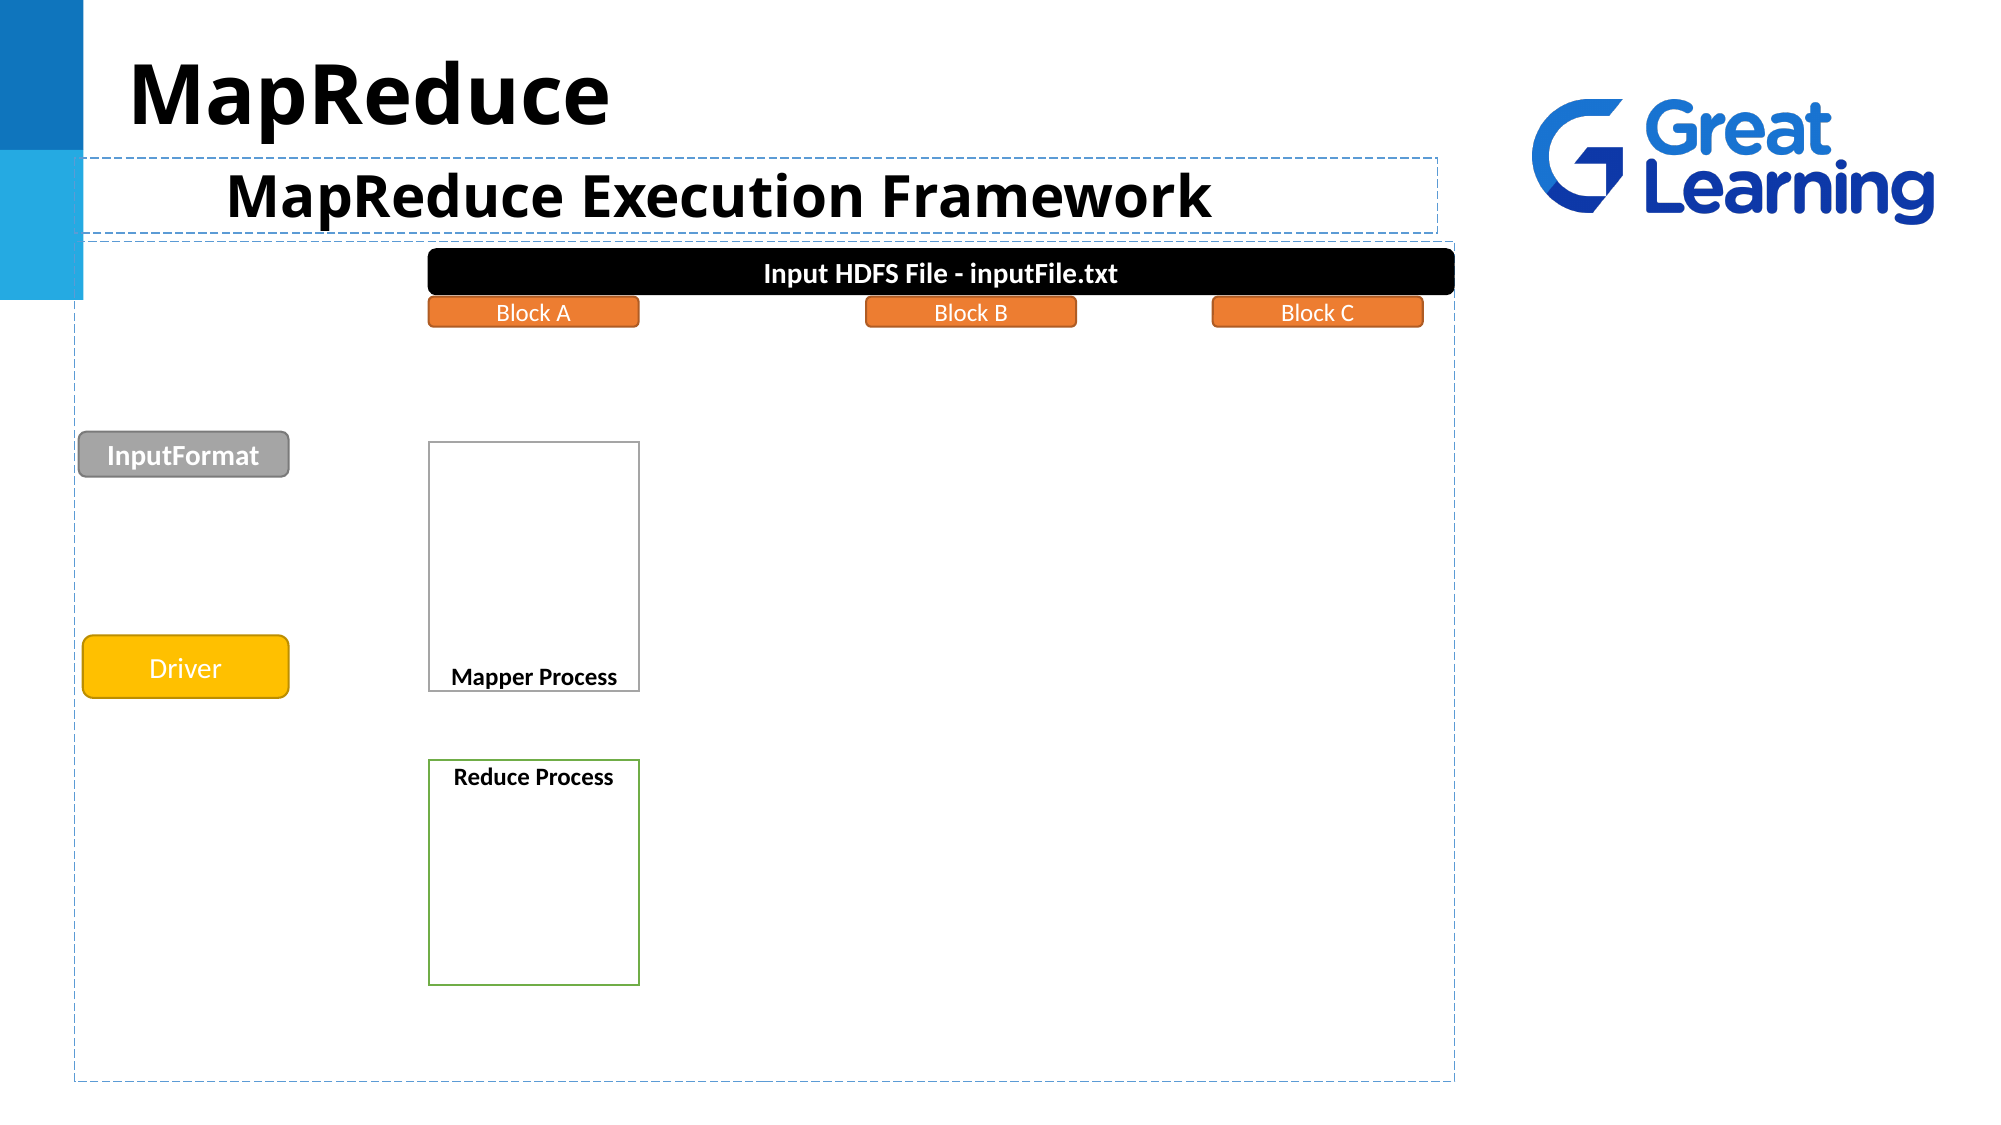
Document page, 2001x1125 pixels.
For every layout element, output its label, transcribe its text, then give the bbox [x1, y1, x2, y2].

text_box MapReduce [112, 45, 1388, 167]
text_box [74, 157, 1438, 234]
text_box Mapper Process [428, 441, 640, 692]
text_box [0, 149, 84, 300]
text_box MapReduce Execution Framework [211, 233, 1227, 237]
picture [1532, 99, 1934, 225]
text_box [1425, 241, 1455, 254]
text_box [62, 178, 1425, 255]
text_box Block C [1211, 295, 1424, 328]
text_box [74, 255, 1456, 1082]
text_box Block A [427, 295, 640, 328]
text_box Reduce Process [428, 759, 640, 986]
text_box Block B [865, 295, 1078, 328]
text_box Driver [81, 634, 290, 699]
text_box [0, 0, 84, 149]
text_box Input HDFS File - inputFile.txt [427, 248, 1455, 296]
text_box InputFormat [77, 430, 290, 478]
